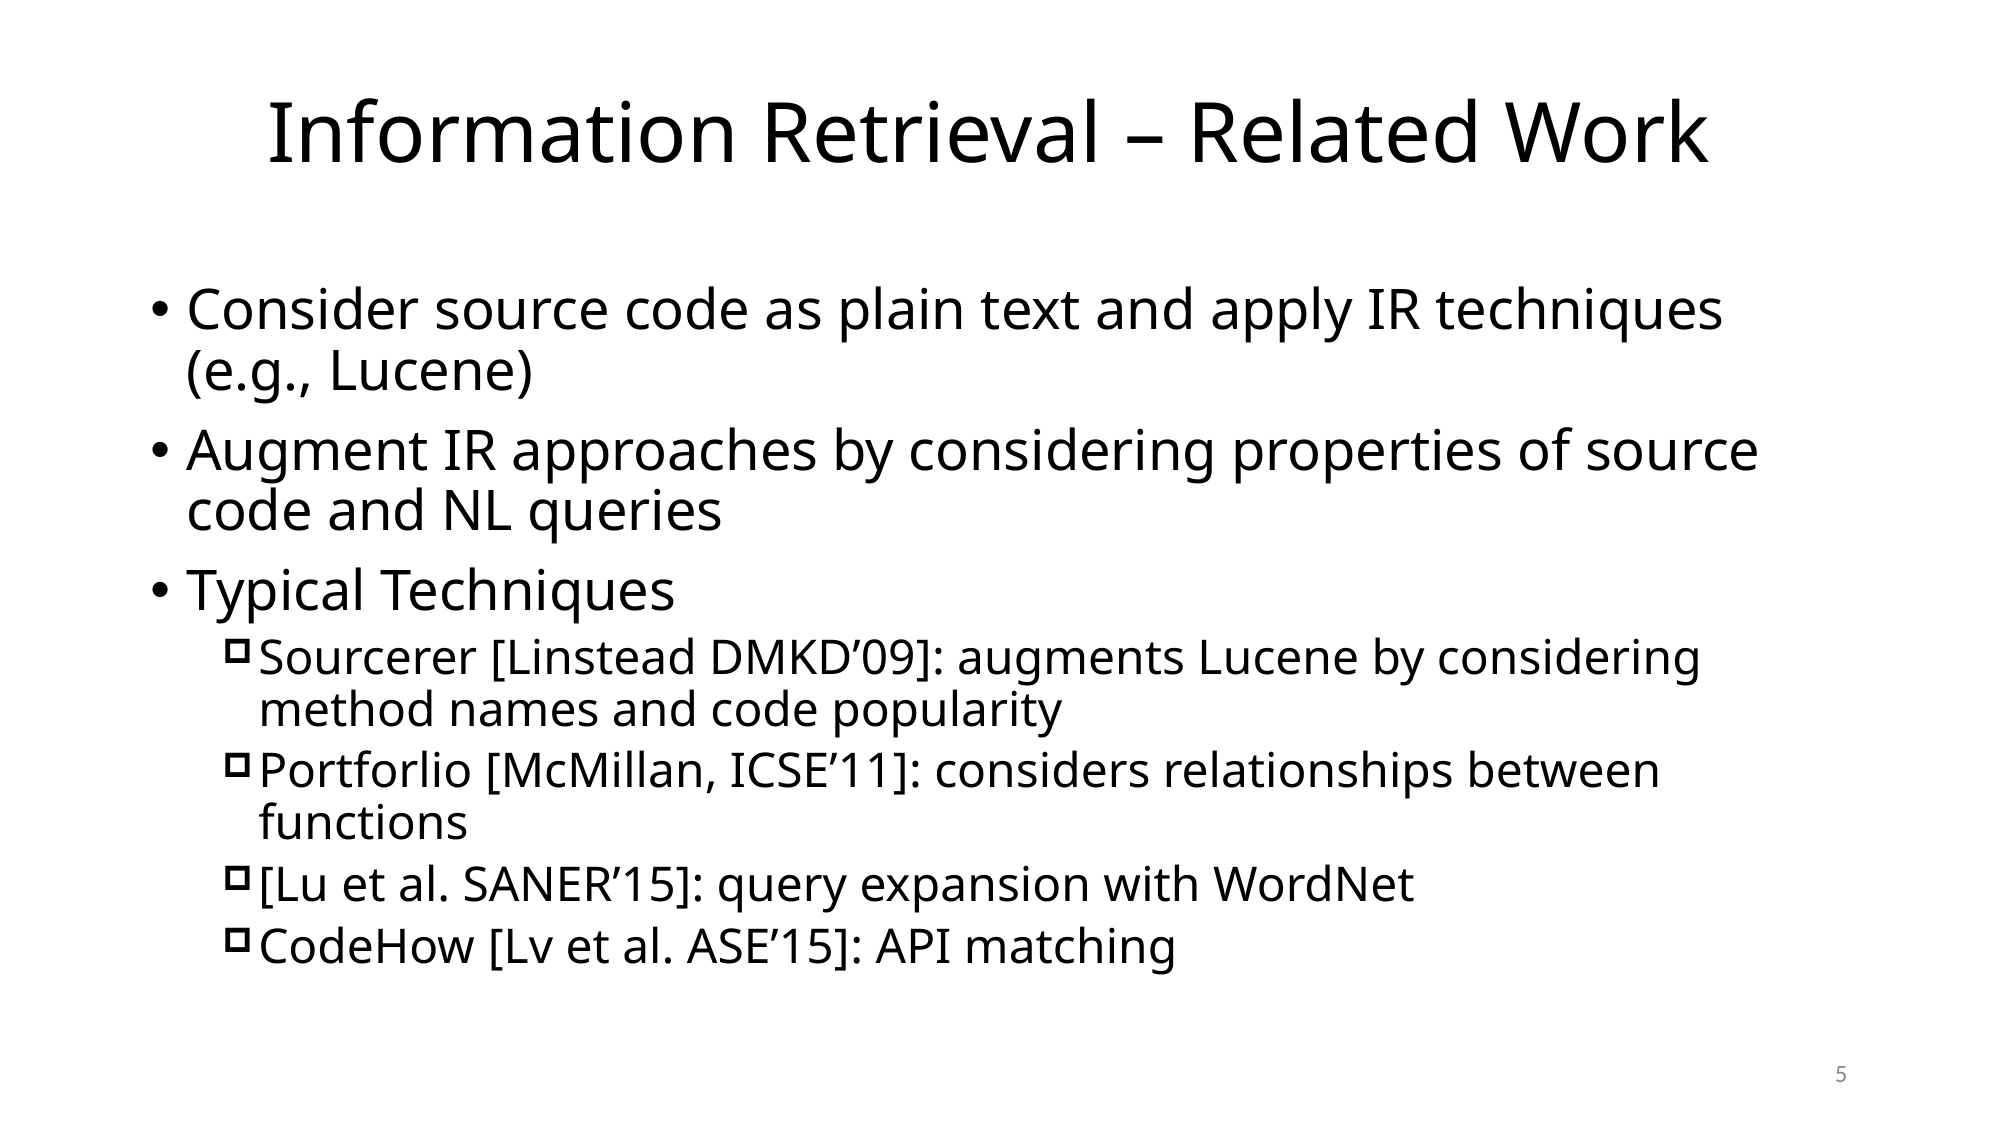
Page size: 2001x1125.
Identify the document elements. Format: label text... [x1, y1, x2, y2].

title Information Retrieval – Related Work [191, 44, 1787, 227]
slide_number 5 [1412, 1042, 1863, 1103]
list Consider source code as plain text and apply IR techniques (e.g., Lucene) Augment IR approaches by considering properties of source code and NL queries Typical Techniques Sourcerer [Linstead DMKD’09]: augments Lucene by considering method names and code popularity Portforlio [McMillan, ICSE’11]: considers relationships between functions [Lu et al. SANER’15]: query expansion with WordNet CodeHow [Lv et al. ASE’15]: API matching [135, 274, 1861, 988]
